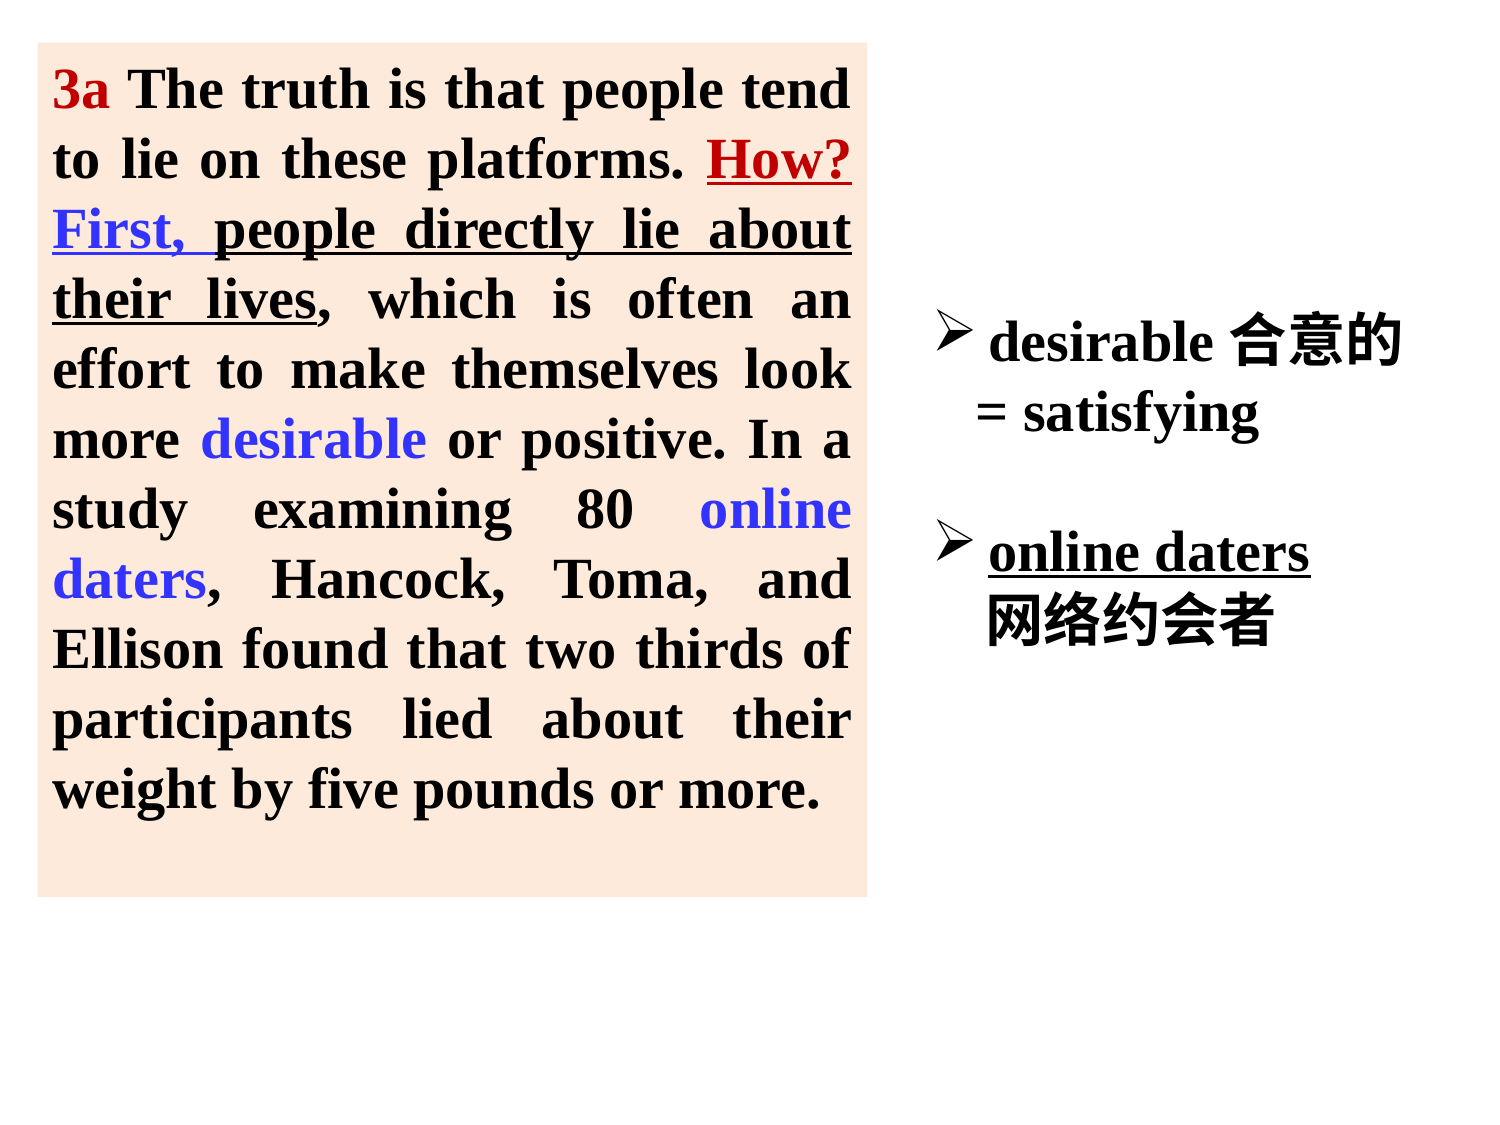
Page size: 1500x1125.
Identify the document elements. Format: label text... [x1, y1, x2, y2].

text_box 3a The truth is that people tend to lie on these platforms. How? First, people directly lie about their lives, which is often an effort to make themselves look more desirable or positive. In a study examining 80 online daters, Hancock, Toma, and Ellison found that two thirds of participants lied about their weight by five pounds or more. [37, 42, 868, 898]
text_box desirable合意的 = satisfying online daters 网络约会者 [917, 47, 1463, 919]
